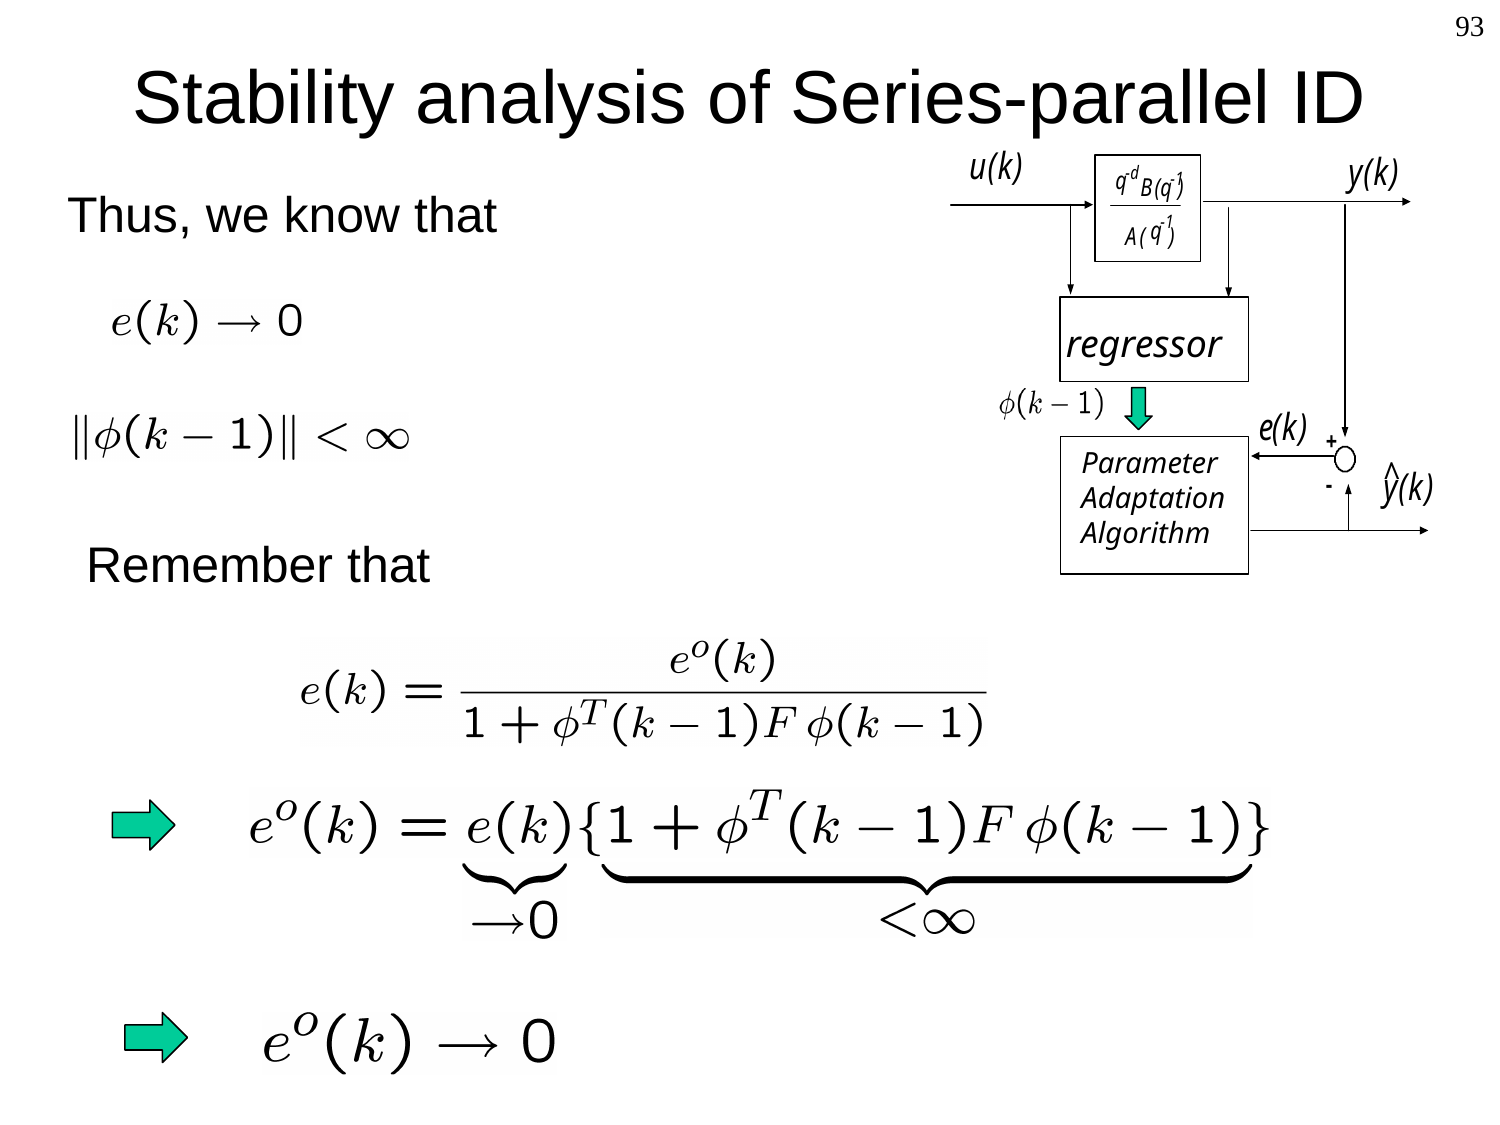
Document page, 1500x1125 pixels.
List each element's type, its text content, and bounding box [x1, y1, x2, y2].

picture [74, 412, 409, 463]
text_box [949, 137, 1453, 576]
slide_number 93 [1388, 0, 1500, 76]
picture [599, 862, 1253, 938]
picture [299, 637, 988, 747]
text_box Thus, we know that [52, 174, 513, 250]
text_box [112, 800, 175, 851]
title Stability analysis of Series-parallel ID [112, 0, 1388, 188]
text_box [124, 1012, 188, 1063]
picture [112, 299, 302, 346]
picture [262, 1012, 557, 1076]
picture [462, 862, 568, 942]
picture [249, 787, 1271, 858]
text_box Remember that [71, 524, 446, 600]
